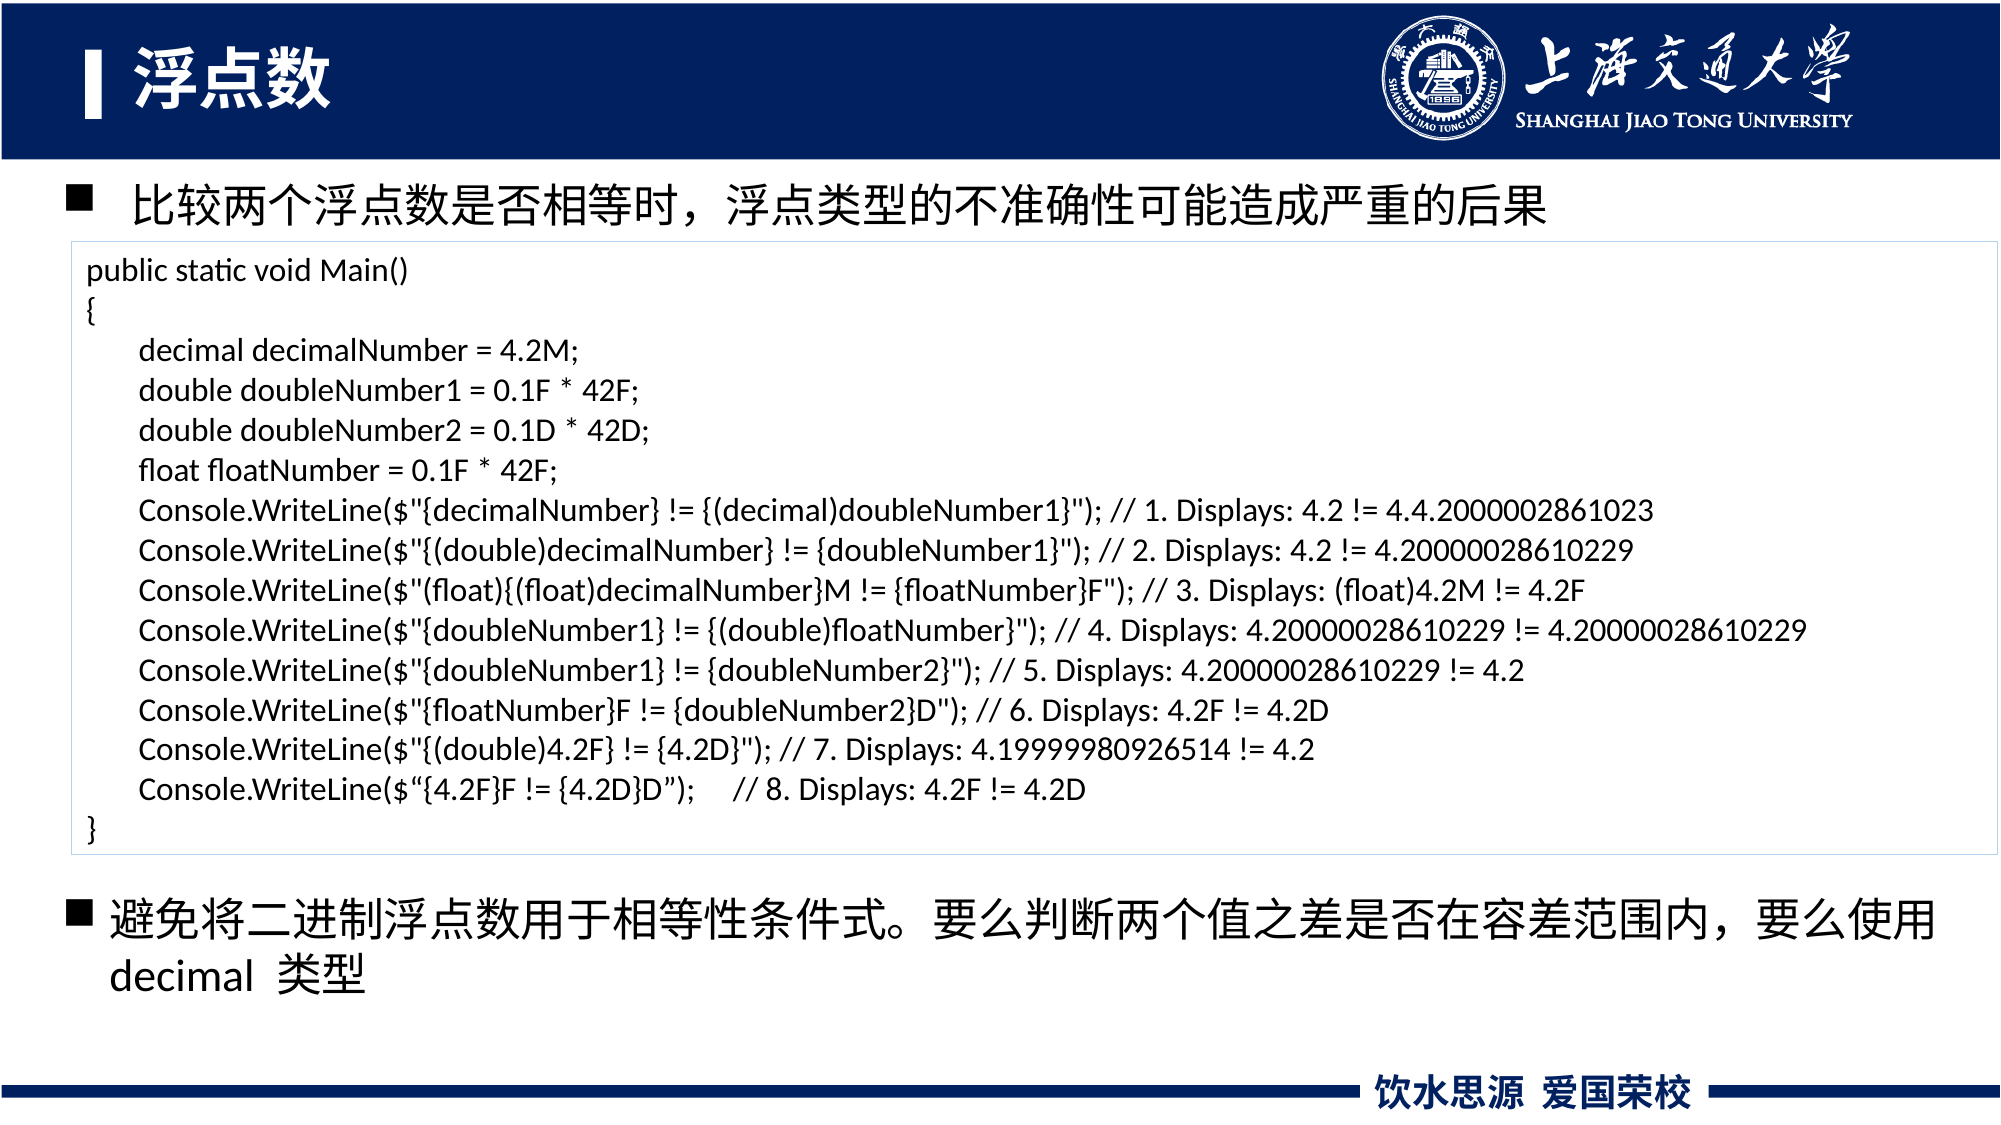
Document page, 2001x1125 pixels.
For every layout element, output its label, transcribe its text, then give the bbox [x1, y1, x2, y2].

text_box [1893, 2, 2000, 160]
picture [1339, 0, 1893, 157]
text_box 饮水思源 爱国荣校 [1359, 1061, 1733, 1121]
text_box [84, 49, 103, 120]
text_box [1, 1084, 1361, 1099]
text_box [1, 2, 1339, 160]
text_box 浮点数 [117, 29, 1003, 113]
text_box 比较两个浮点数是否相等时，浮点类型的不准确性可能造成严重的后果 避免将二进制浮点数用于相等性条件式。要么判断两个值之差是否在容差范围内，要么使用 decimal 类型 [47, 113, 1958, 1009]
text_box public static void Main() { decimal decimalNumber = 4.2M; double doubleNumber1 = 0.1F * 42F; double doubleNumber2 = 0.1D * 42D; float floatNumber = 0.1F * 42F; Console.WriteLine($"{decimalNumber} != {(decimal)doubleNumber1}"); // 1. Displays: 4.2 != 4.4.2000002861023 Console.WriteLine($"{(double)decimalNumber} != {doubleNumber1}"); // 2. Displays: 4.2 != 4.20000028610229 Console.WriteLine($"(float){(float)decimalNumber}M != {floatNumber}F"); // 3. Displays: (float)4.2M != 4.2F Console.WriteLine($"{doubleNumber1} != {(double)floatNumber}"); // 4. Displays: 4.20000028610229 != 4.20000028610229 Console.WriteLine($"{doubleNumber1} != {doubleNumber2}"); // 5. Displays: 4.20000028610229 != 4.2 Console.WriteLine($"{floatNumber}F != {doubleNumber2}D"); // 6. Displays: 4.2F != 4.2D Console.WriteLine($"{(double)4.2F} != {4.2D}"); // 7. Displays: 4.19999980926514 != 4.2 Console.WriteLine($“{4.2F}F != {4.2D}D”); // 8. Displays: 4.2F != 4.2D } [71, 241, 1998, 855]
text_box [1708, 1084, 2000, 1099]
